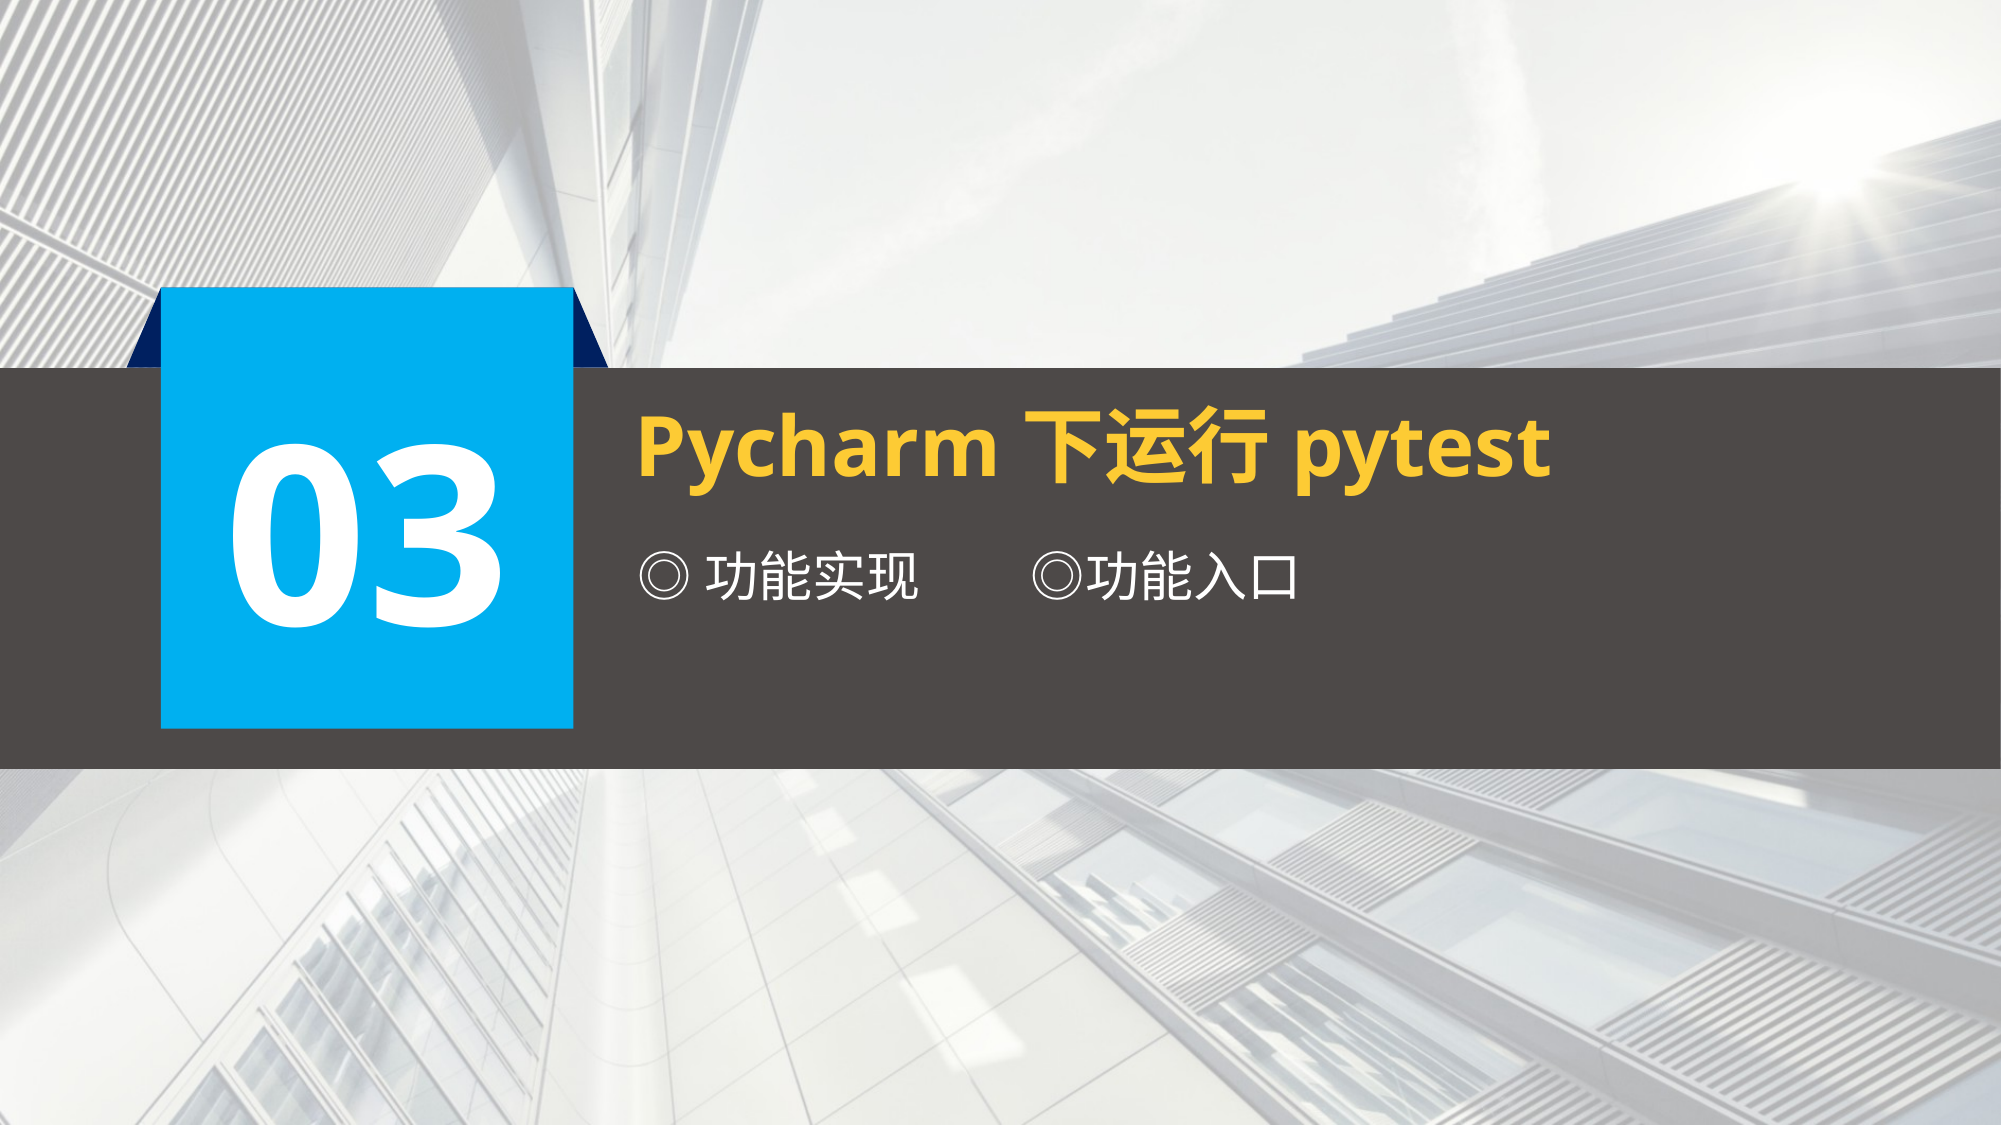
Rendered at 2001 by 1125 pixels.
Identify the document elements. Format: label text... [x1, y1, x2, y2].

text_box Pycharm下运行pytest [620, 385, 1721, 501]
picture [0, 769, 2001, 1125]
text_box 03 [209, 368, 526, 683]
text_box [0, 368, 2001, 769]
text_box [126, 289, 160, 368]
text_box ◎功能实现 ◎功能入口 [622, 502, 1544, 615]
text_box [160, 287, 574, 729]
text_box [574, 288, 609, 368]
picture [0, 0, 2001, 368]
